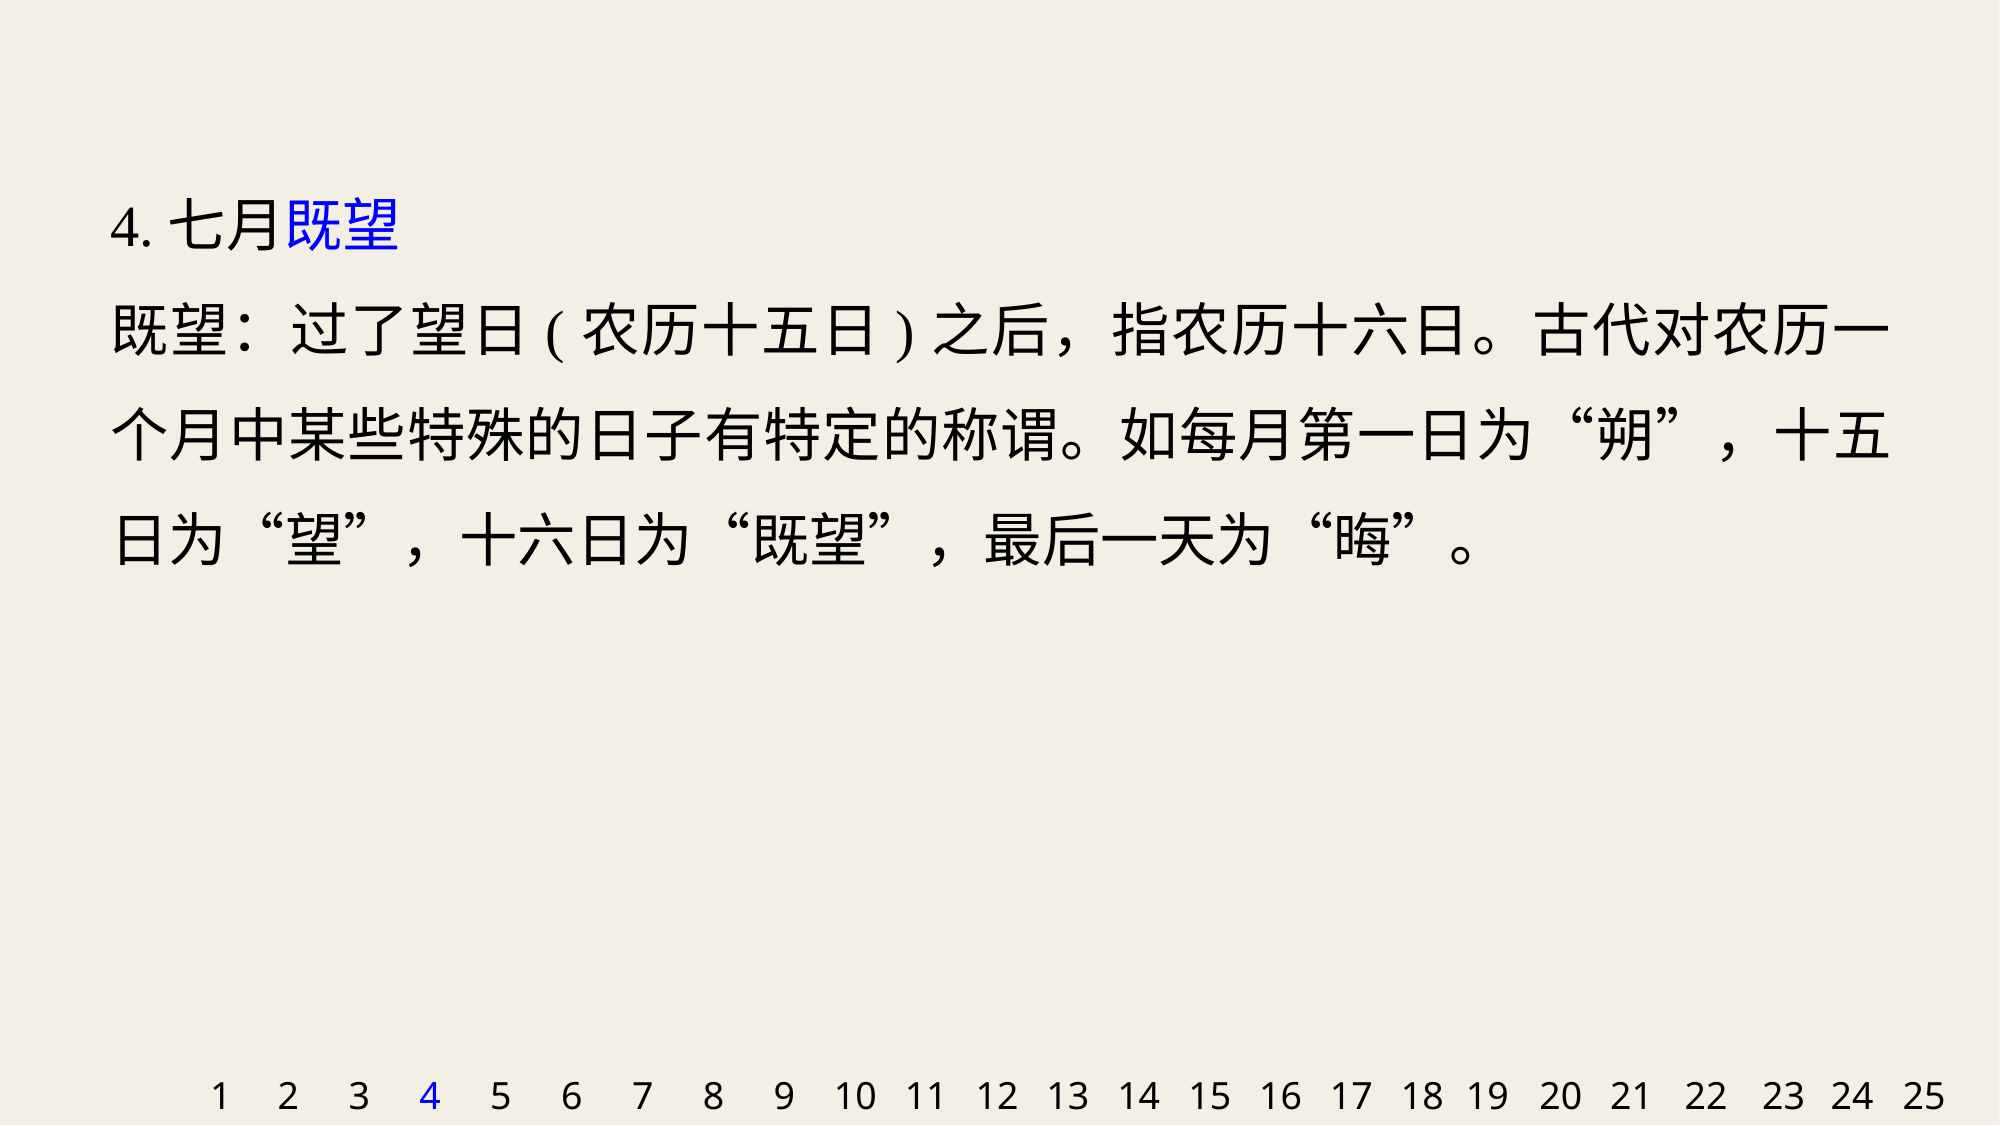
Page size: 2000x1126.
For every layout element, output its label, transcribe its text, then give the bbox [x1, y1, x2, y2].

text_box 15 [1177, 1046, 1243, 1126]
text_box 6 [539, 1046, 605, 1126]
text_box 18 [1389, 1046, 1454, 1126]
text_box 21 [1599, 1046, 1665, 1126]
text_box 2 [255, 1046, 321, 1126]
text_box 19 [1454, 1046, 1520, 1126]
text_box 25 [1891, 1046, 1957, 1126]
text_box 13 [1035, 1046, 1101, 1126]
text_box 10 [822, 1046, 888, 1126]
text_box 23 [1751, 1046, 1817, 1126]
text_box 9 [752, 1046, 817, 1126]
text_box 14 [1106, 1046, 1172, 1126]
text_box 12 [964, 1046, 1030, 1126]
text_box 17 [1318, 1046, 1384, 1126]
text_box 7 [610, 1046, 676, 1126]
text_box 4.七月既望 既望：过了望日(农历十五日)之后，指农历十六日。古代对农历一个月中某些特殊的日子有特定的称谓。如每月第一日为“朔”，十五日为“望”，十六日为“既望”，最后一天为“晦”。 [90, 143, 1912, 584]
text_box 24 [1819, 1046, 1885, 1126]
text_box 5 [468, 1046, 534, 1126]
text_box 1 [188, 1046, 254, 1126]
text_box 8 [681, 1046, 747, 1126]
text_box 3 [326, 1046, 392, 1126]
text_box 20 [1528, 1046, 1594, 1126]
text_box 22 [1673, 1046, 1739, 1126]
text_box 16 [1248, 1046, 1314, 1126]
text_box 4 [397, 1046, 463, 1126]
text_box 11 [893, 1046, 959, 1126]
